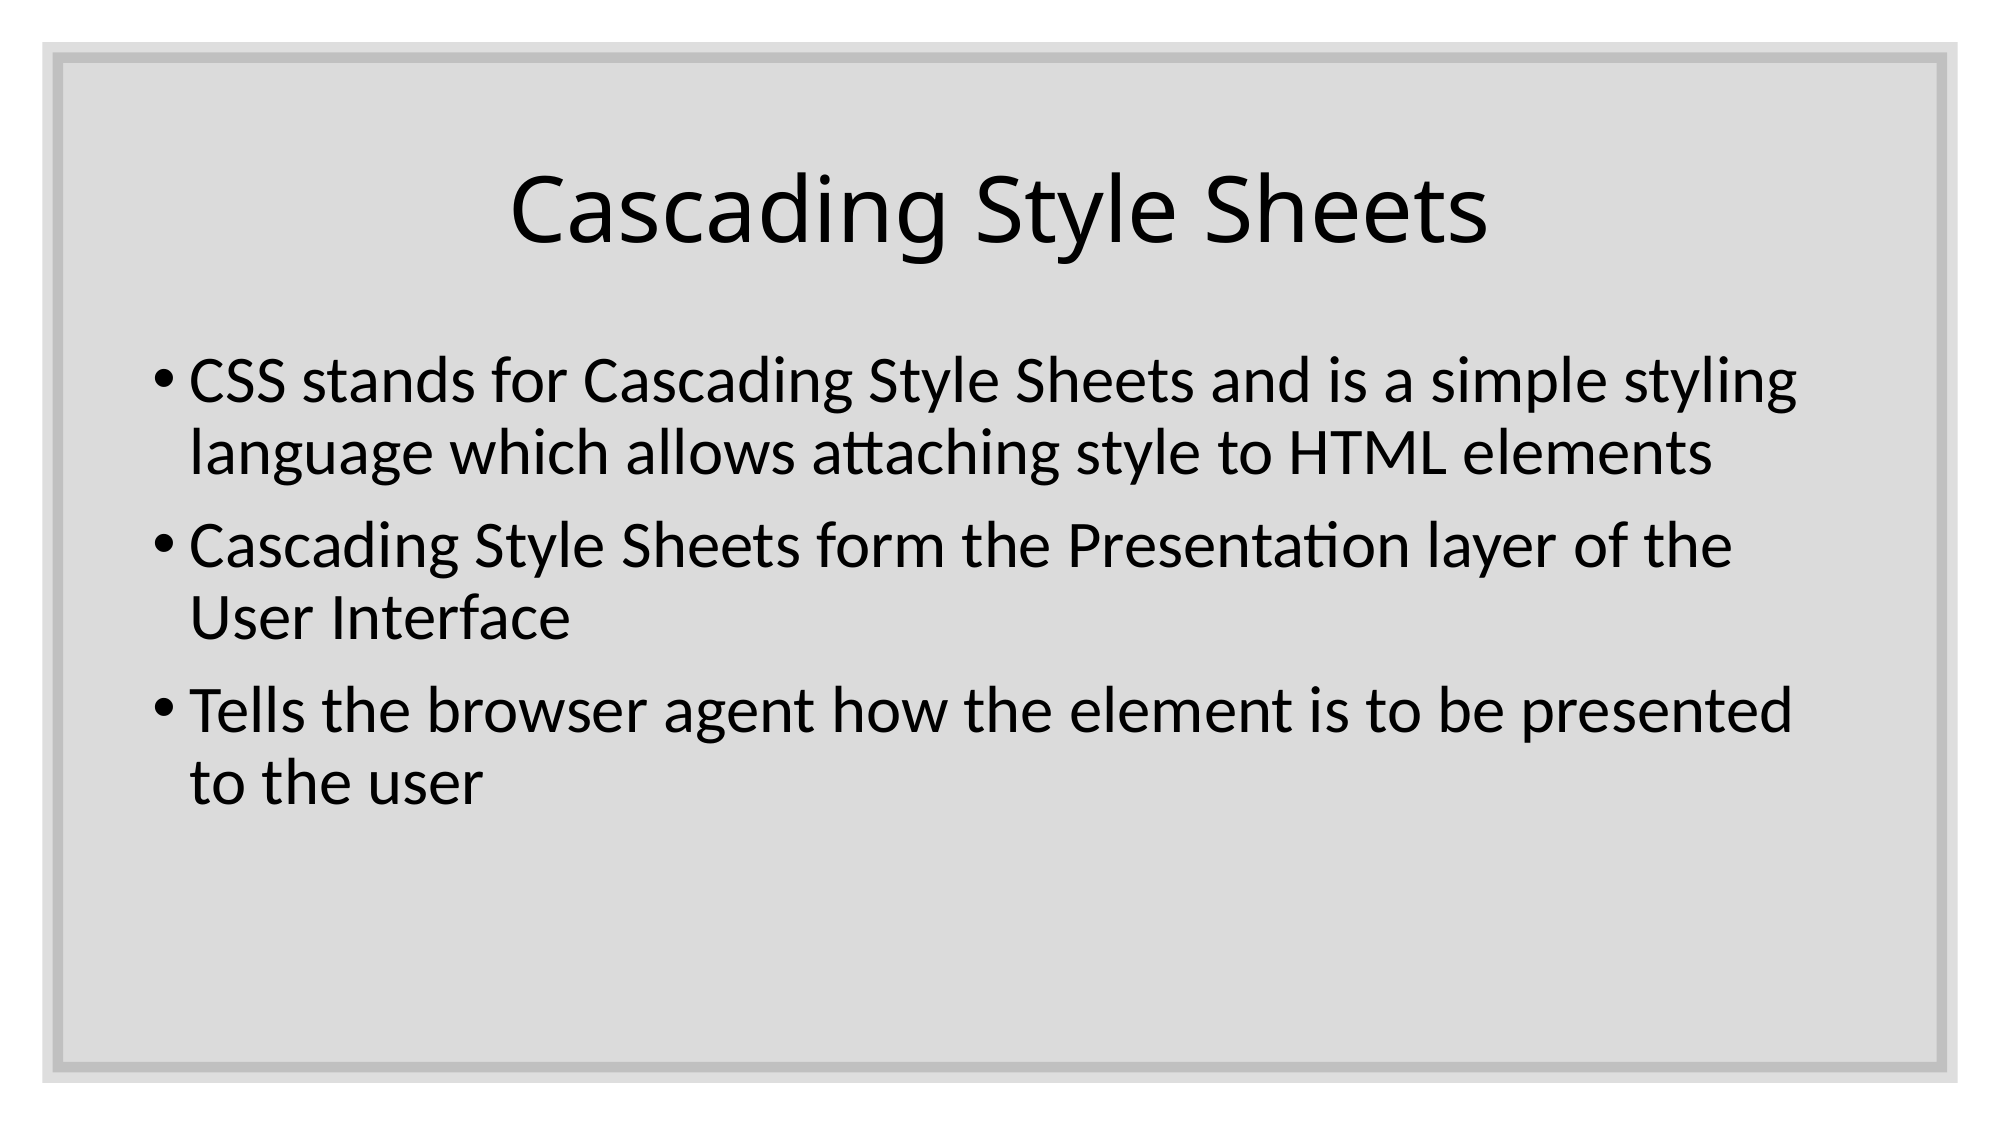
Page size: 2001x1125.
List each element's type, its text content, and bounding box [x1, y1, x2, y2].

text_box [52, 51, 1948, 1073]
title Cascading Style Sheets [137, 103, 1863, 322]
list CSS stands for Cascading Style Sheets and is a simple styling language which allows attaching style to HTML elements Cascading Style Sheets form the Presentation layer of the User Interface Tells the browser agent how the element is to be presented to the user [137, 337, 1863, 973]
